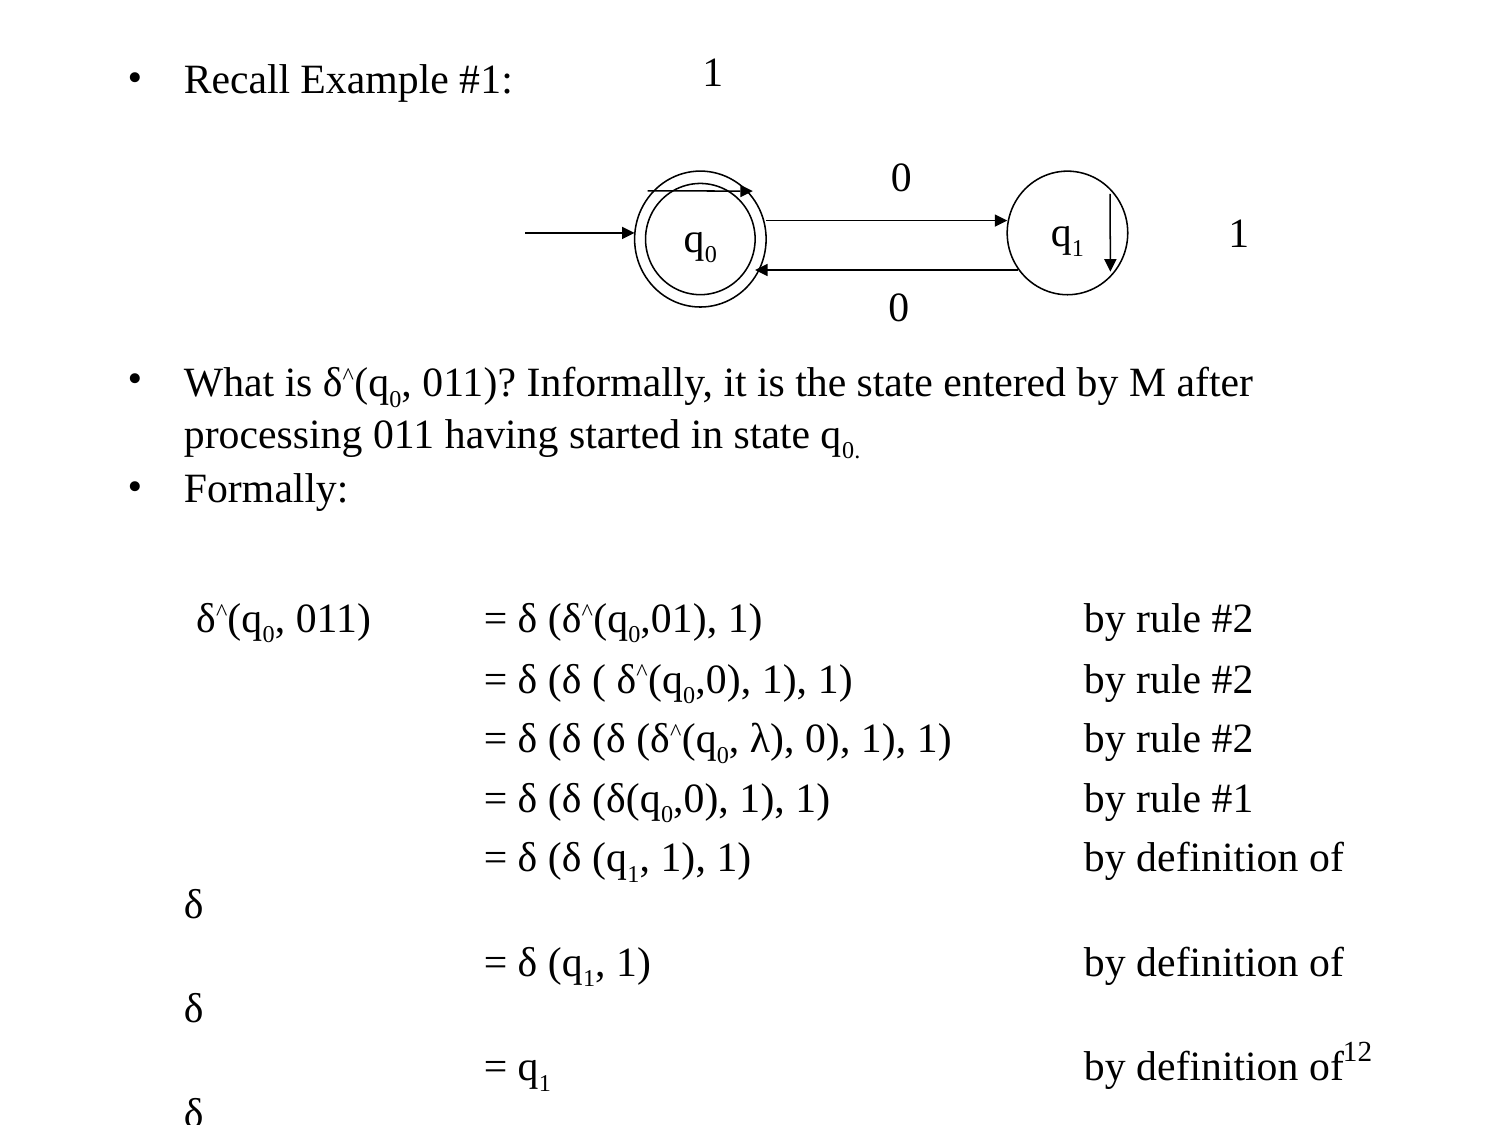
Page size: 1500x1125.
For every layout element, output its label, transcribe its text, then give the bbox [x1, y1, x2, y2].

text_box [524, 37, 1265, 338]
list Recall Example #1: What is δ^(q0, 011)? Informally, it is the state entered by M after processing 011 having started in state q0. Formally: δ^(q0, 011) = δ (δ^(q0,01), 1) by rule #2 = δ (δ ( δ^(q0,0), 1), 1) by rule #2 = δ (δ (δ (δ^(q0, λ), 0), 1), 1) by rule #2 = δ (δ (δ(q0,0), 1), 1) by rule #1 = δ (δ (q1, 1), 1) by definition of δ = δ (q1, 1) by definition of δ = q1 by definition of δ Is 011 accepted? No, since δ^(q0, 011) = q1 is not a final state. [112, 50, 1388, 1075]
text_box ‹#› [1074, 1075, 1388, 1100]
